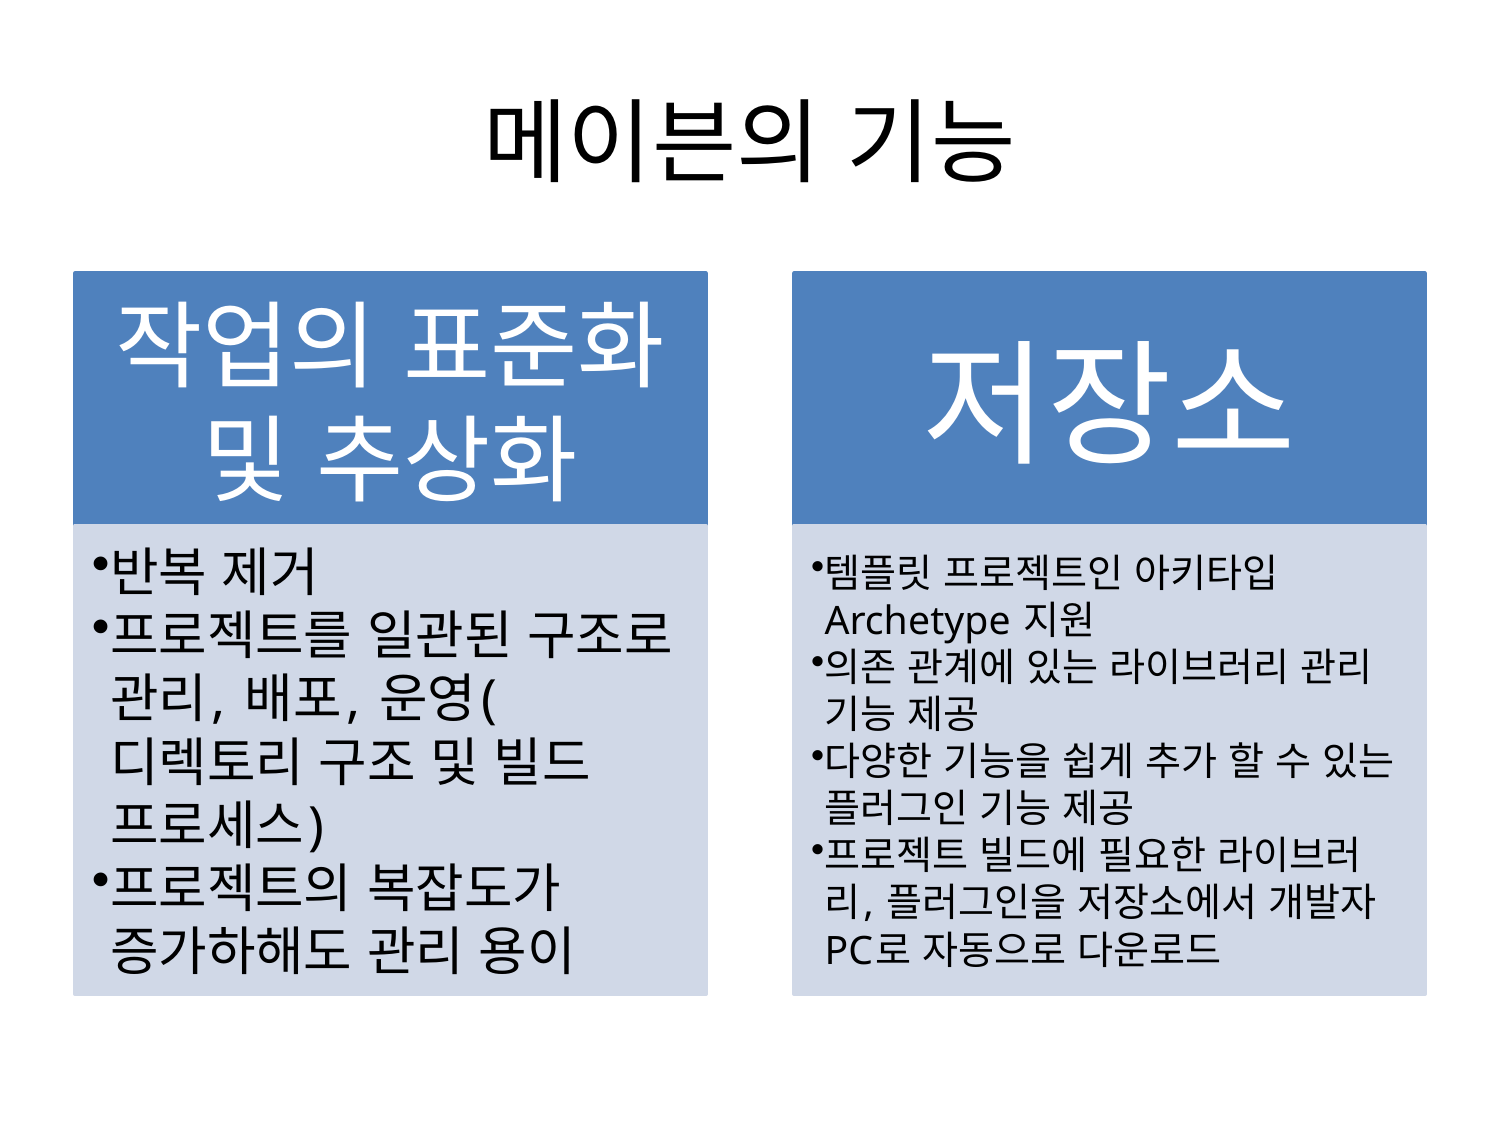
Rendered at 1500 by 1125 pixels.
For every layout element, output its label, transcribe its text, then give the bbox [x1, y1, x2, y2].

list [74, 262, 1426, 1006]
title 메이븐의 기능 [75, 45, 1425, 233]
